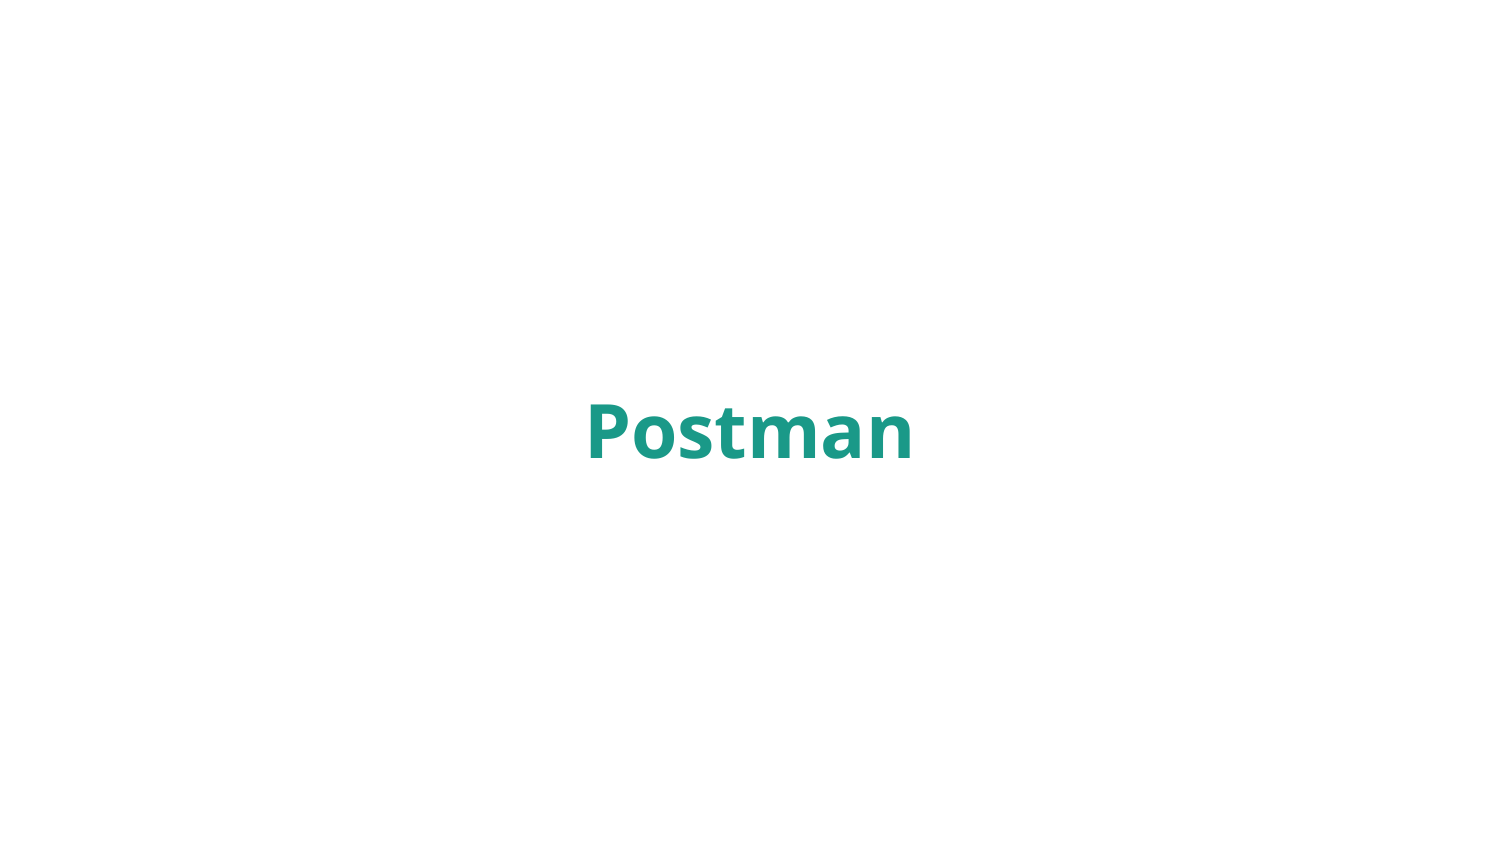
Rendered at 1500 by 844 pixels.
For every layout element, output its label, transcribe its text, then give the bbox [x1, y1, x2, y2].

title Postman [245, 310, 1255, 533]
